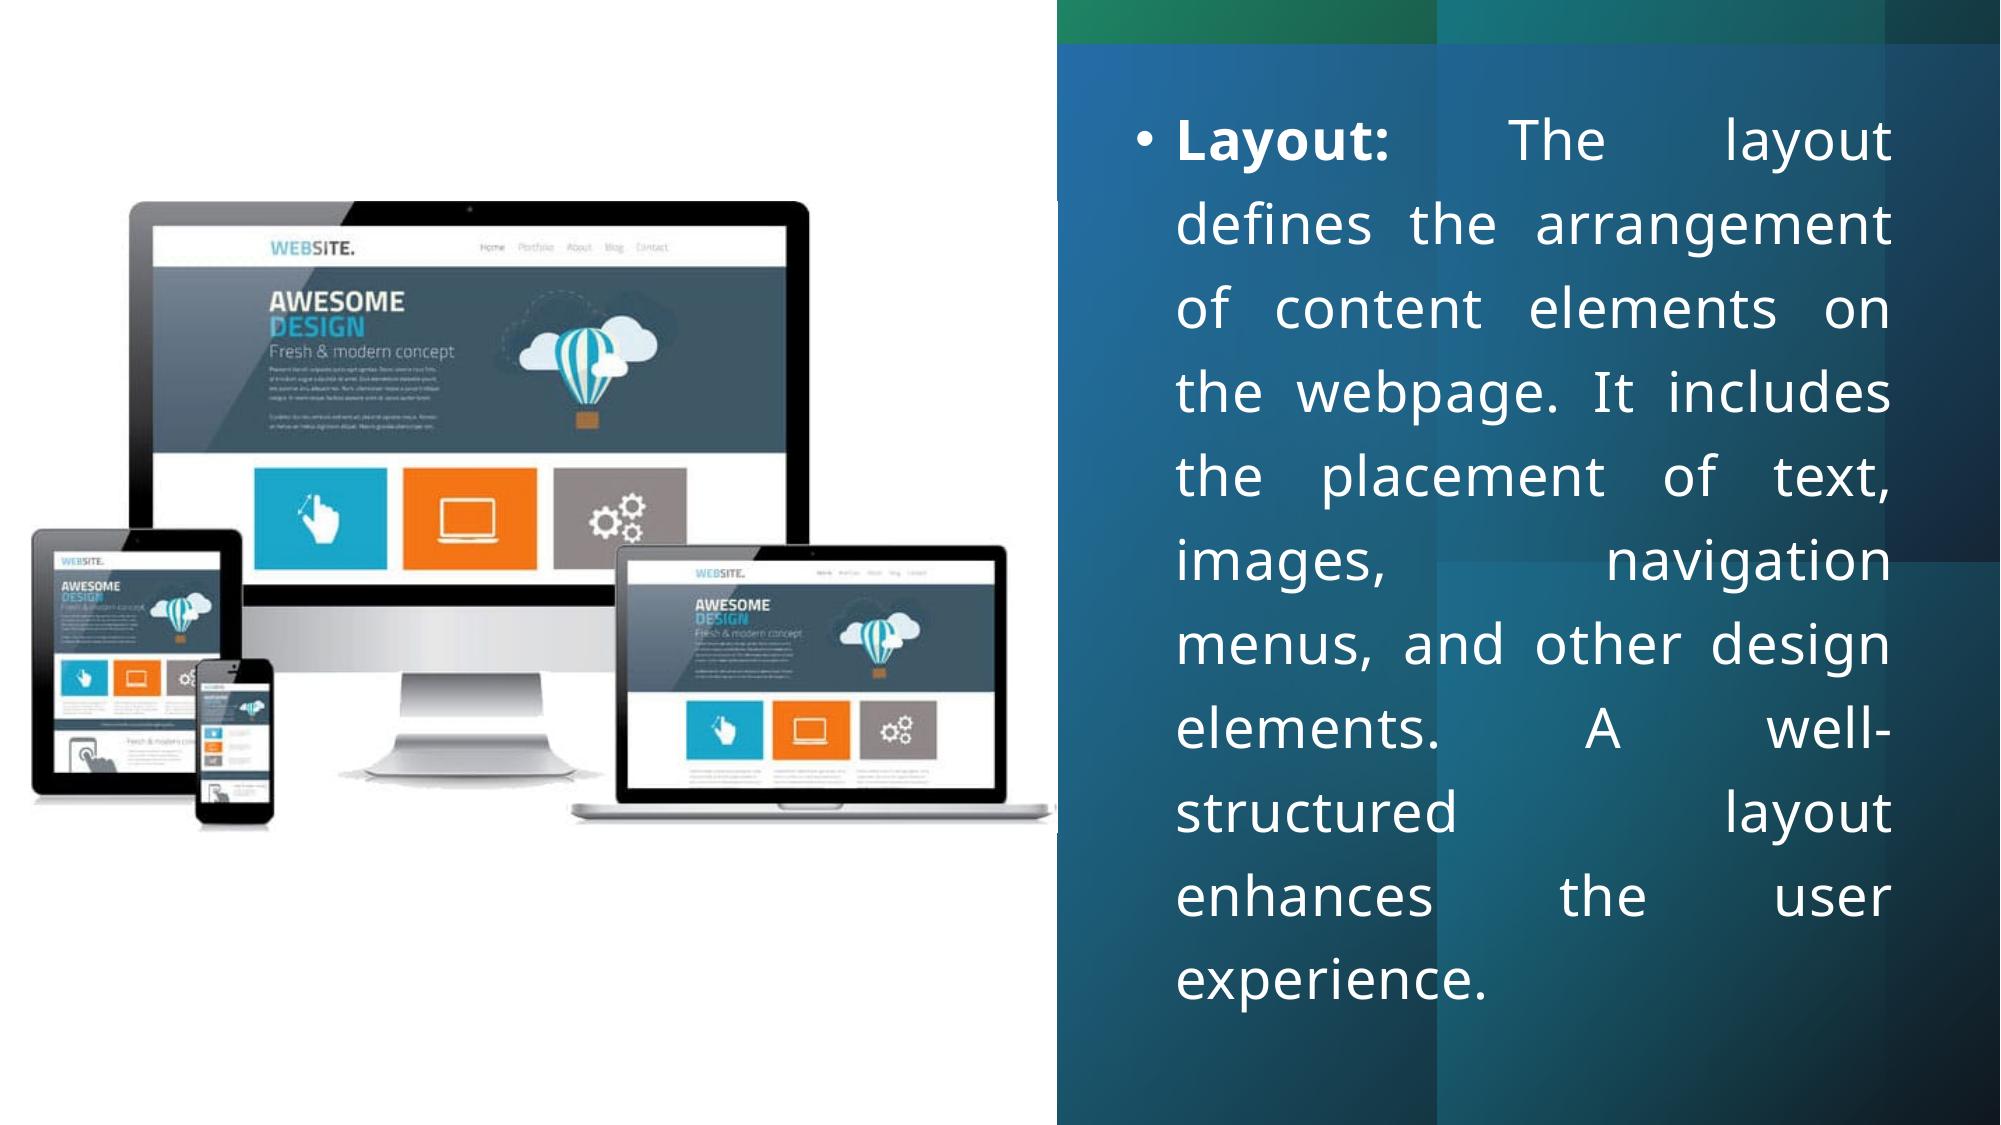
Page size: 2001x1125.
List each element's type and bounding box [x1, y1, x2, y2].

picture [30, 201, 1058, 833]
text_box [0, 0, 2000, 1125]
